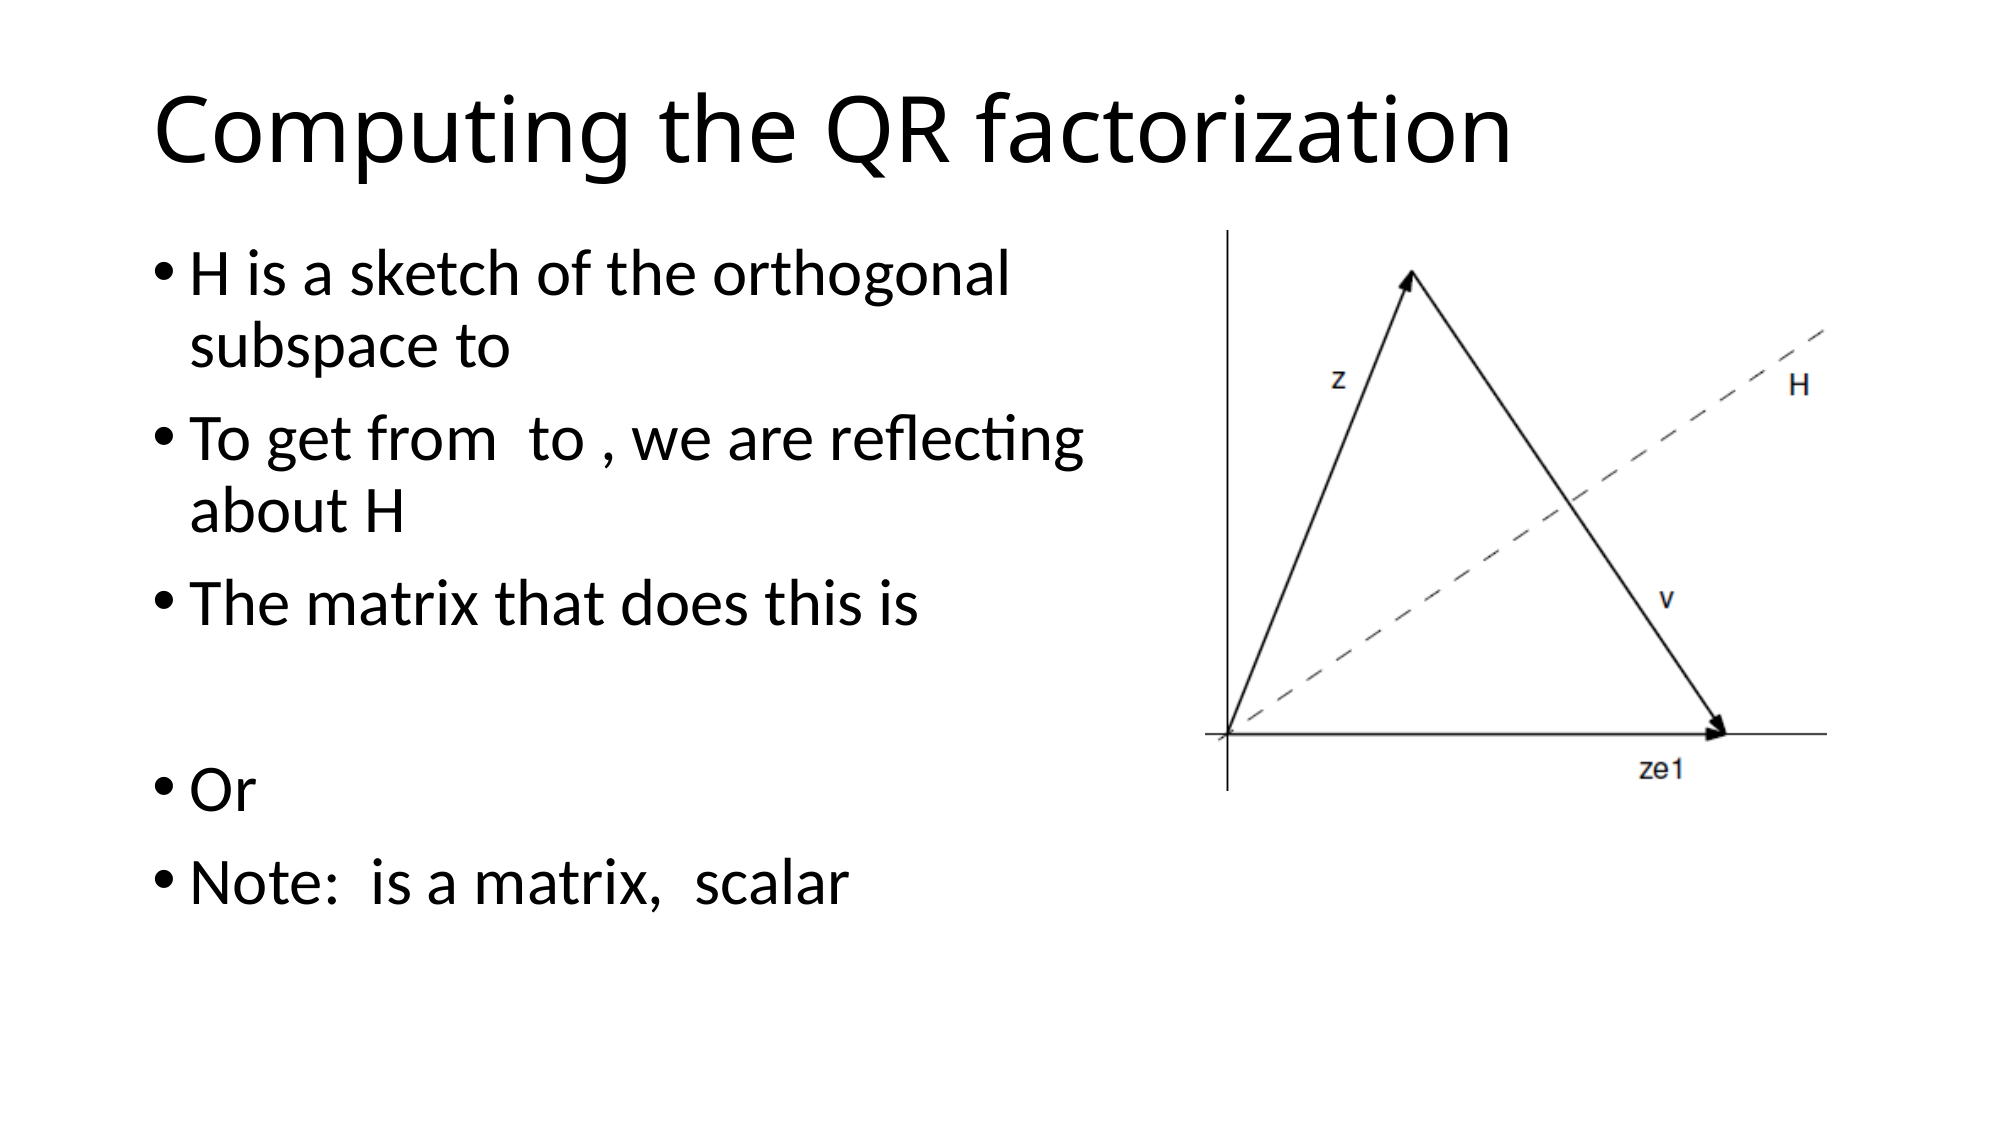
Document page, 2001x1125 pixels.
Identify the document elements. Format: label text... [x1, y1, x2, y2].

title Computing the QR factorization [137, 59, 1863, 207]
picture [1205, 230, 1827, 791]
